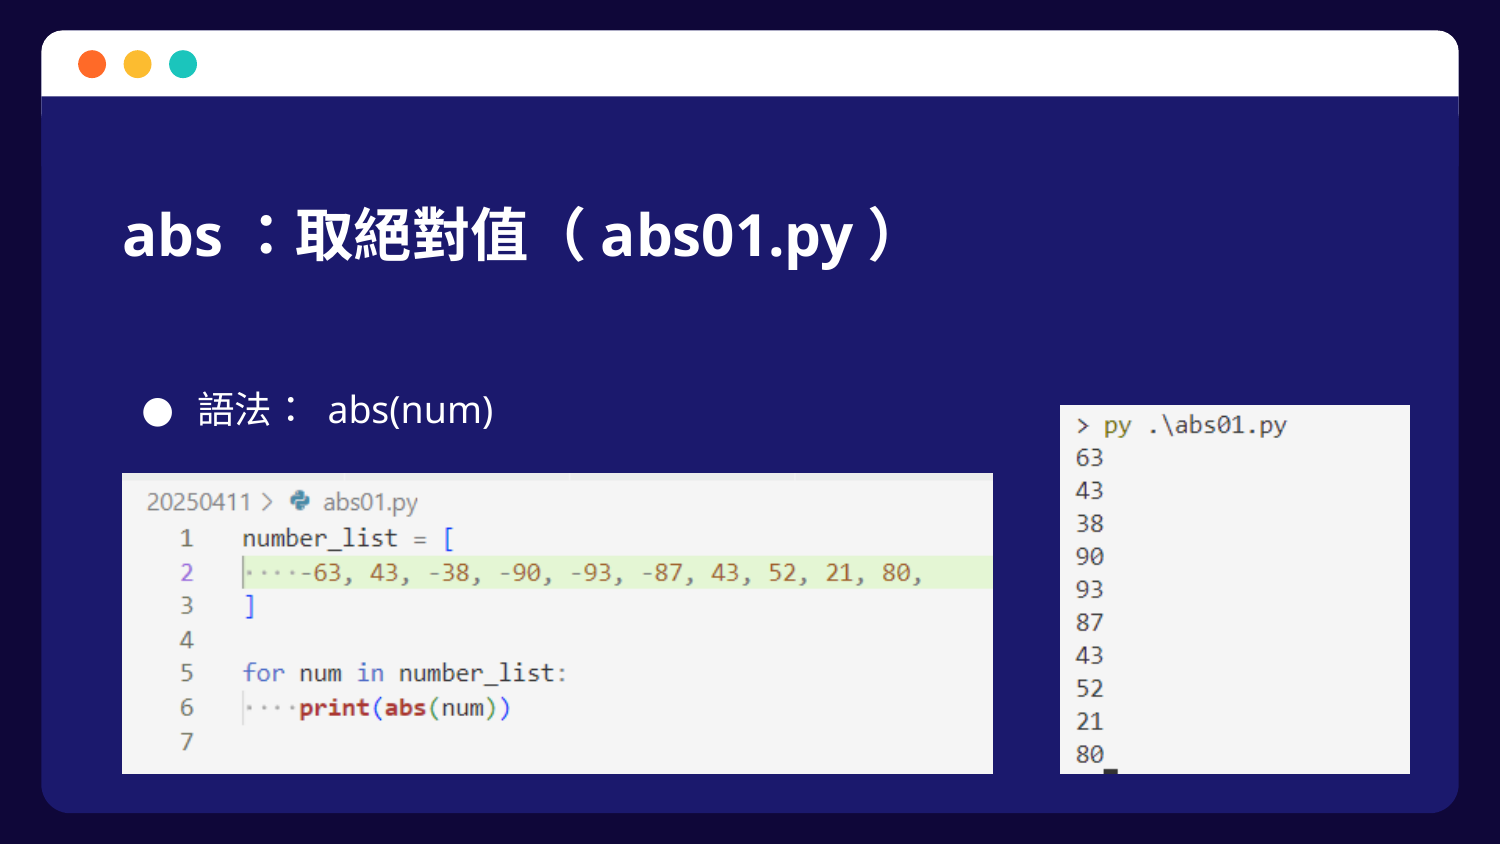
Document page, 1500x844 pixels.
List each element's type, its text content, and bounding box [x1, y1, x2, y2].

list 語法： abs(num) [122, 364, 1447, 816]
title abs：取絕對值（abs01.py） [122, 162, 1447, 305]
picture [122, 472, 994, 774]
picture [1060, 405, 1410, 774]
